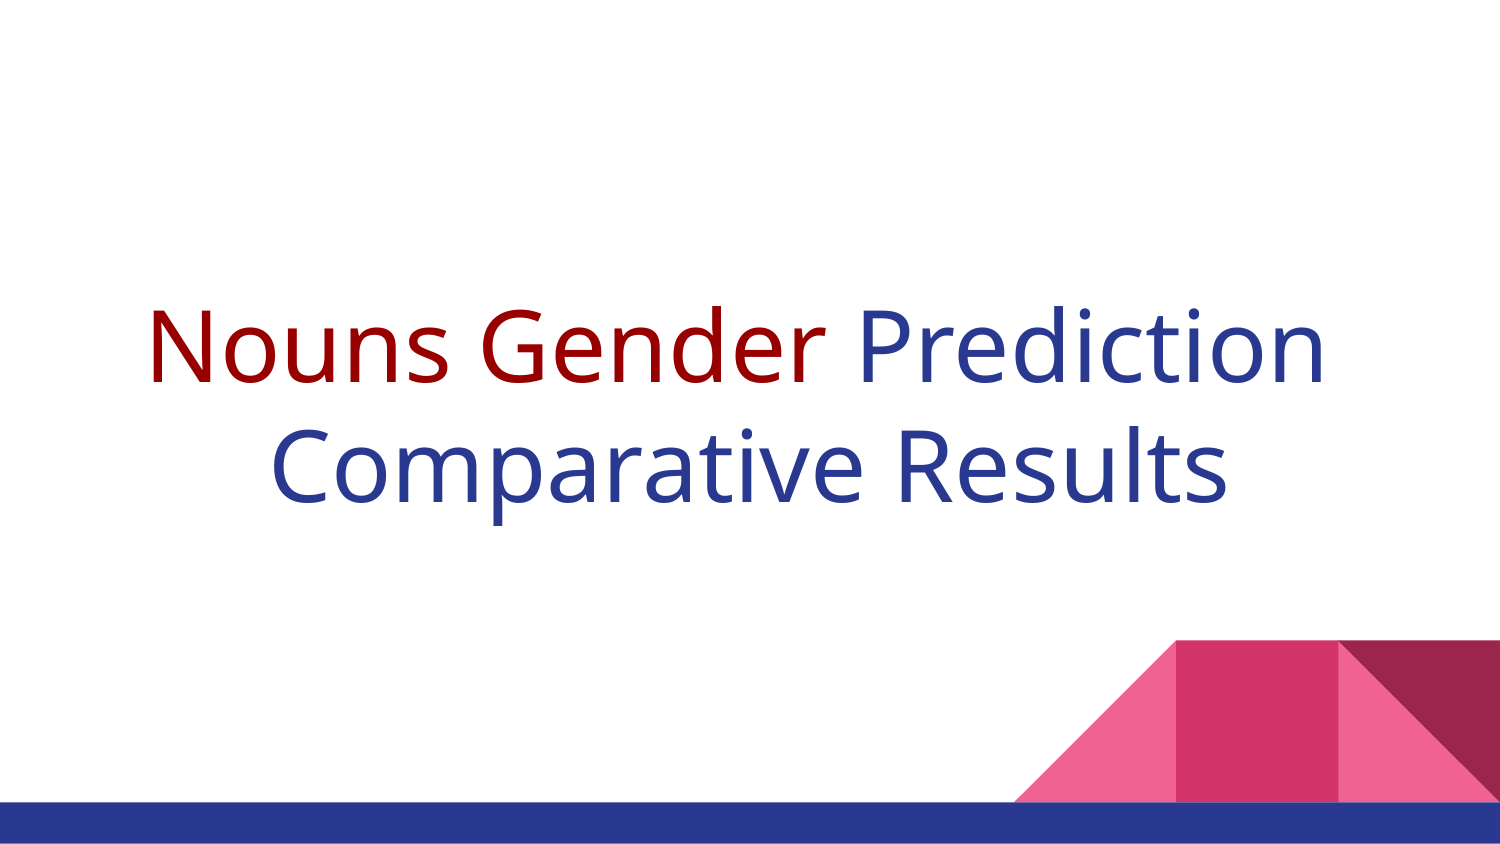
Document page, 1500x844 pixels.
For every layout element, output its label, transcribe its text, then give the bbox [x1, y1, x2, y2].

title Nouns Gender Prediction Comparative Results [51, 267, 1449, 367]
